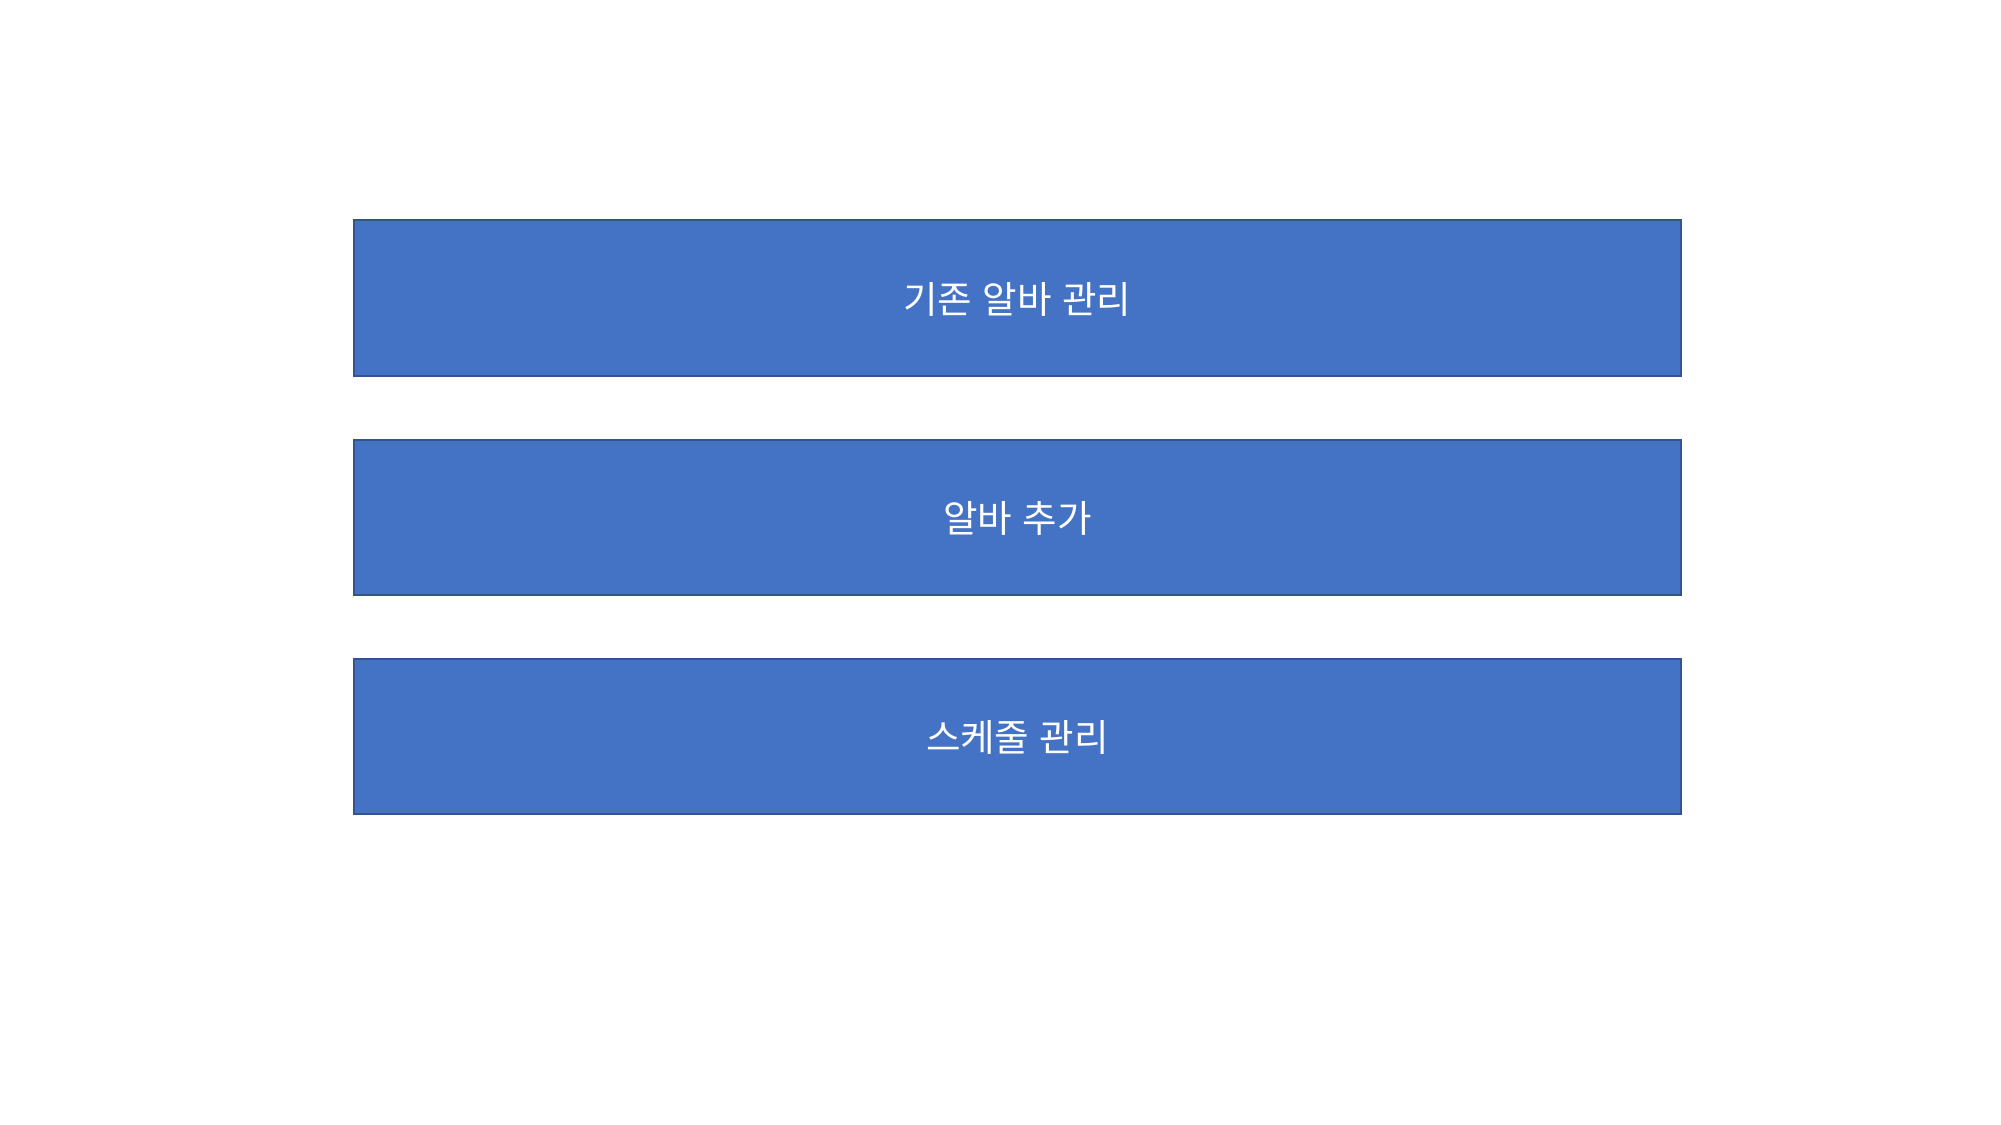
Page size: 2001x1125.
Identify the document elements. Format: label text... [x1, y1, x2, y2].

text_box 기존 알바 관리 [353, 219, 1682, 377]
text_box 알바 추가 [353, 439, 1682, 596]
text_box 스케줄 관리 [353, 658, 1682, 815]
